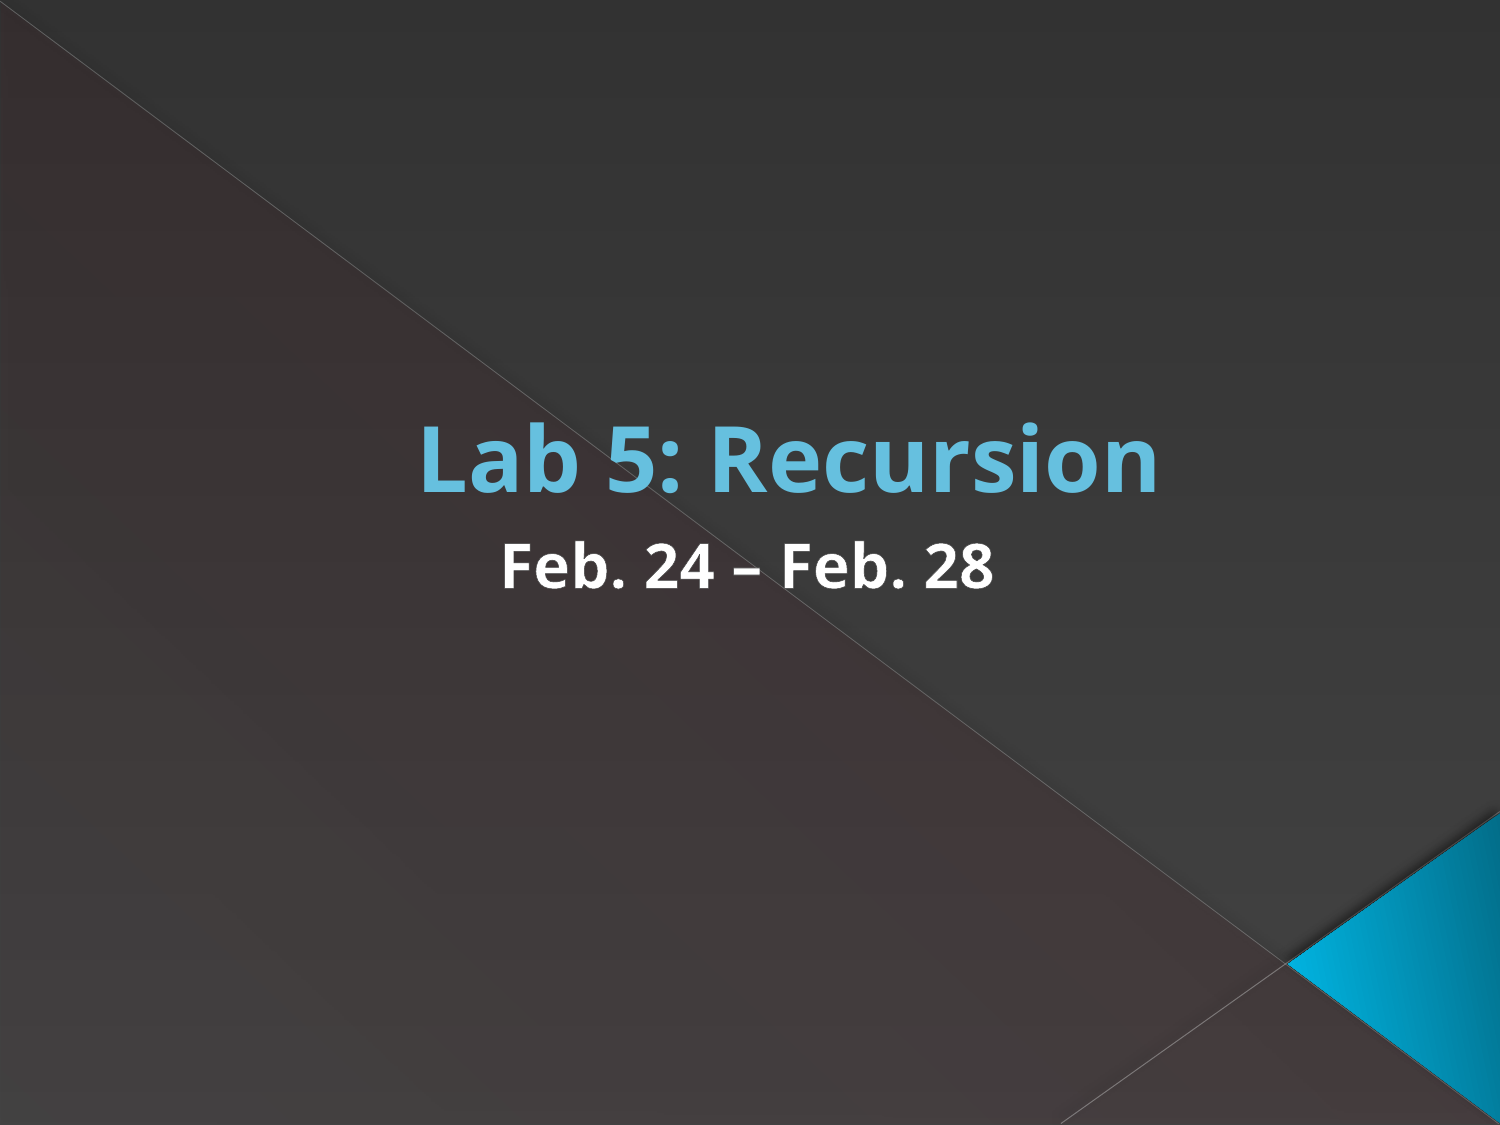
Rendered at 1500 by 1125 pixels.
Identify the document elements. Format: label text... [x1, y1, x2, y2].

title Lab 5: Recursion [88, 180, 1412, 518]
subtitle Feb. 24 – Feb. 28 [88, 518, 1412, 698]
